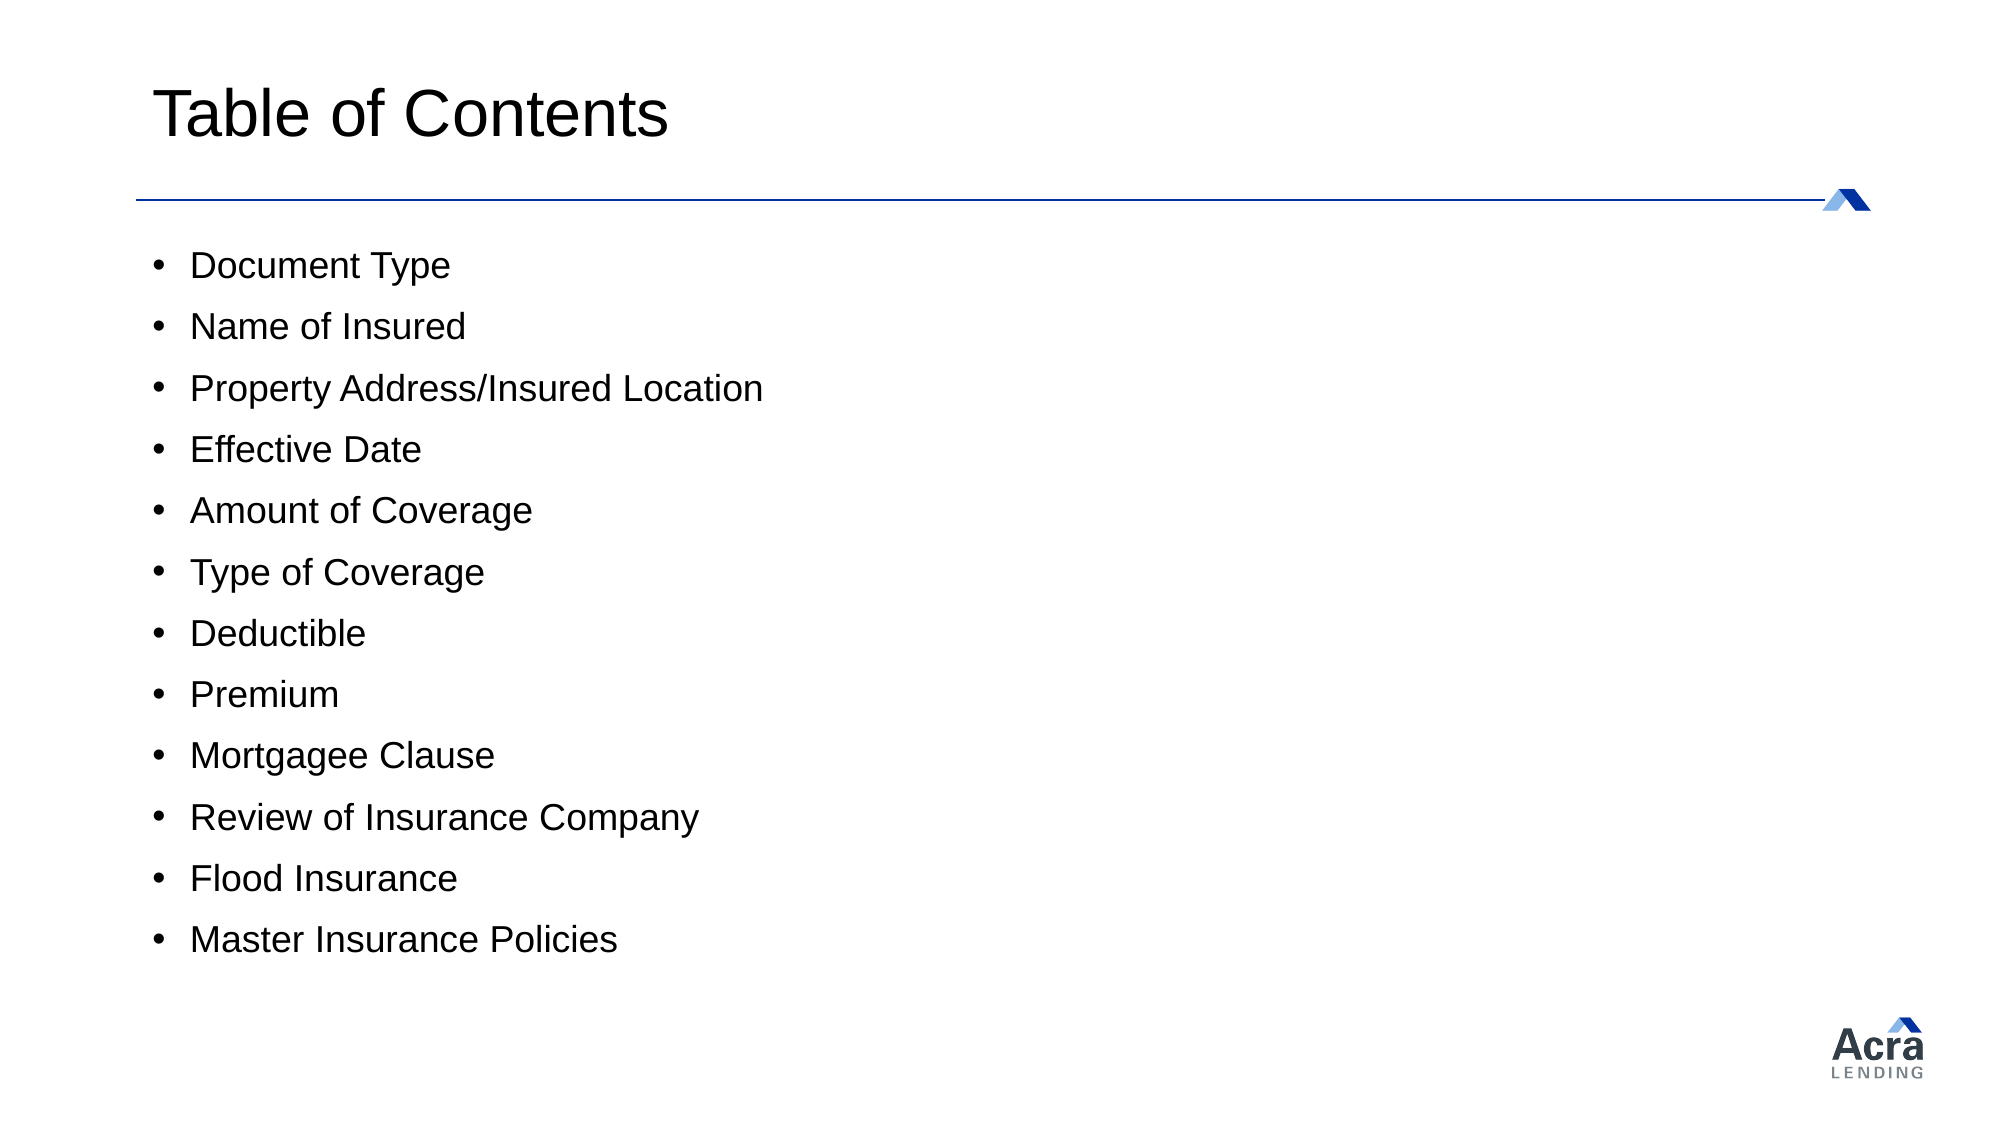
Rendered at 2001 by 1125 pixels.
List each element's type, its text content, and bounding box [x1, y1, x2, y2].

title Table of Contents [137, 59, 1863, 171]
list Document Type Name of Insured Property Address/Insured Location Effective Date Amount of Coverage Type of Coverage Deductible Premium Mortgagee Clause Review of Insurance Company Flood Insurance Master Insurance Policies [137, 238, 1863, 1014]
picture [1816, 187, 1875, 217]
picture [1830, 1016, 1925, 1080]
